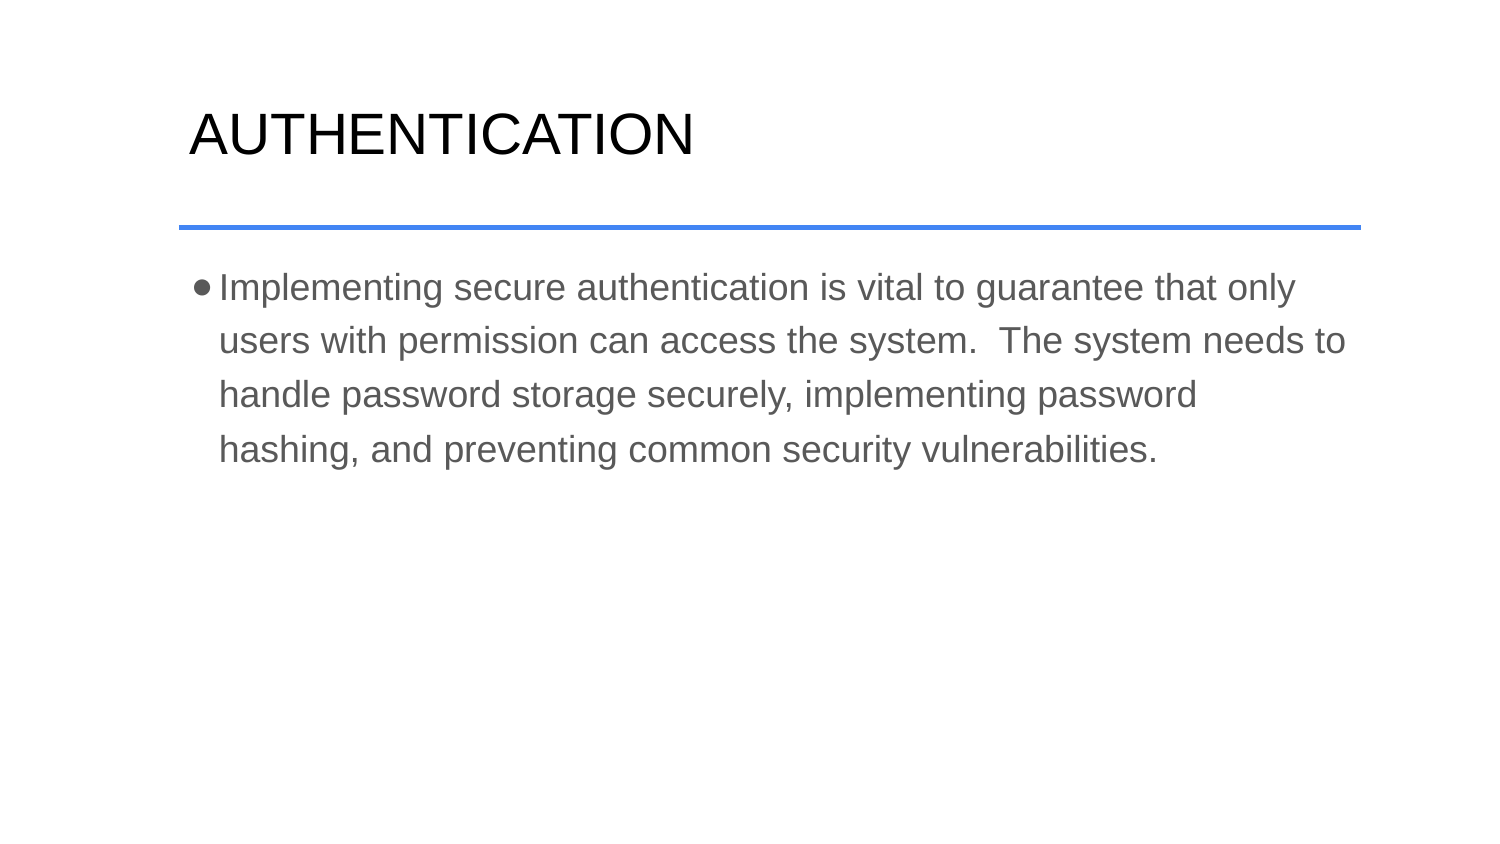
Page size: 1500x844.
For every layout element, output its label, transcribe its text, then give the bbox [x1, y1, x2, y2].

title AUTHENTICATION [178, 98, 1361, 229]
list Implementing secure authentication is vital to guarantee that only users with permission can access the system. The system needs to handle password storage securely, implementing password hashing, and preventing common security vulnerabilities. [178, 247, 1361, 673]
